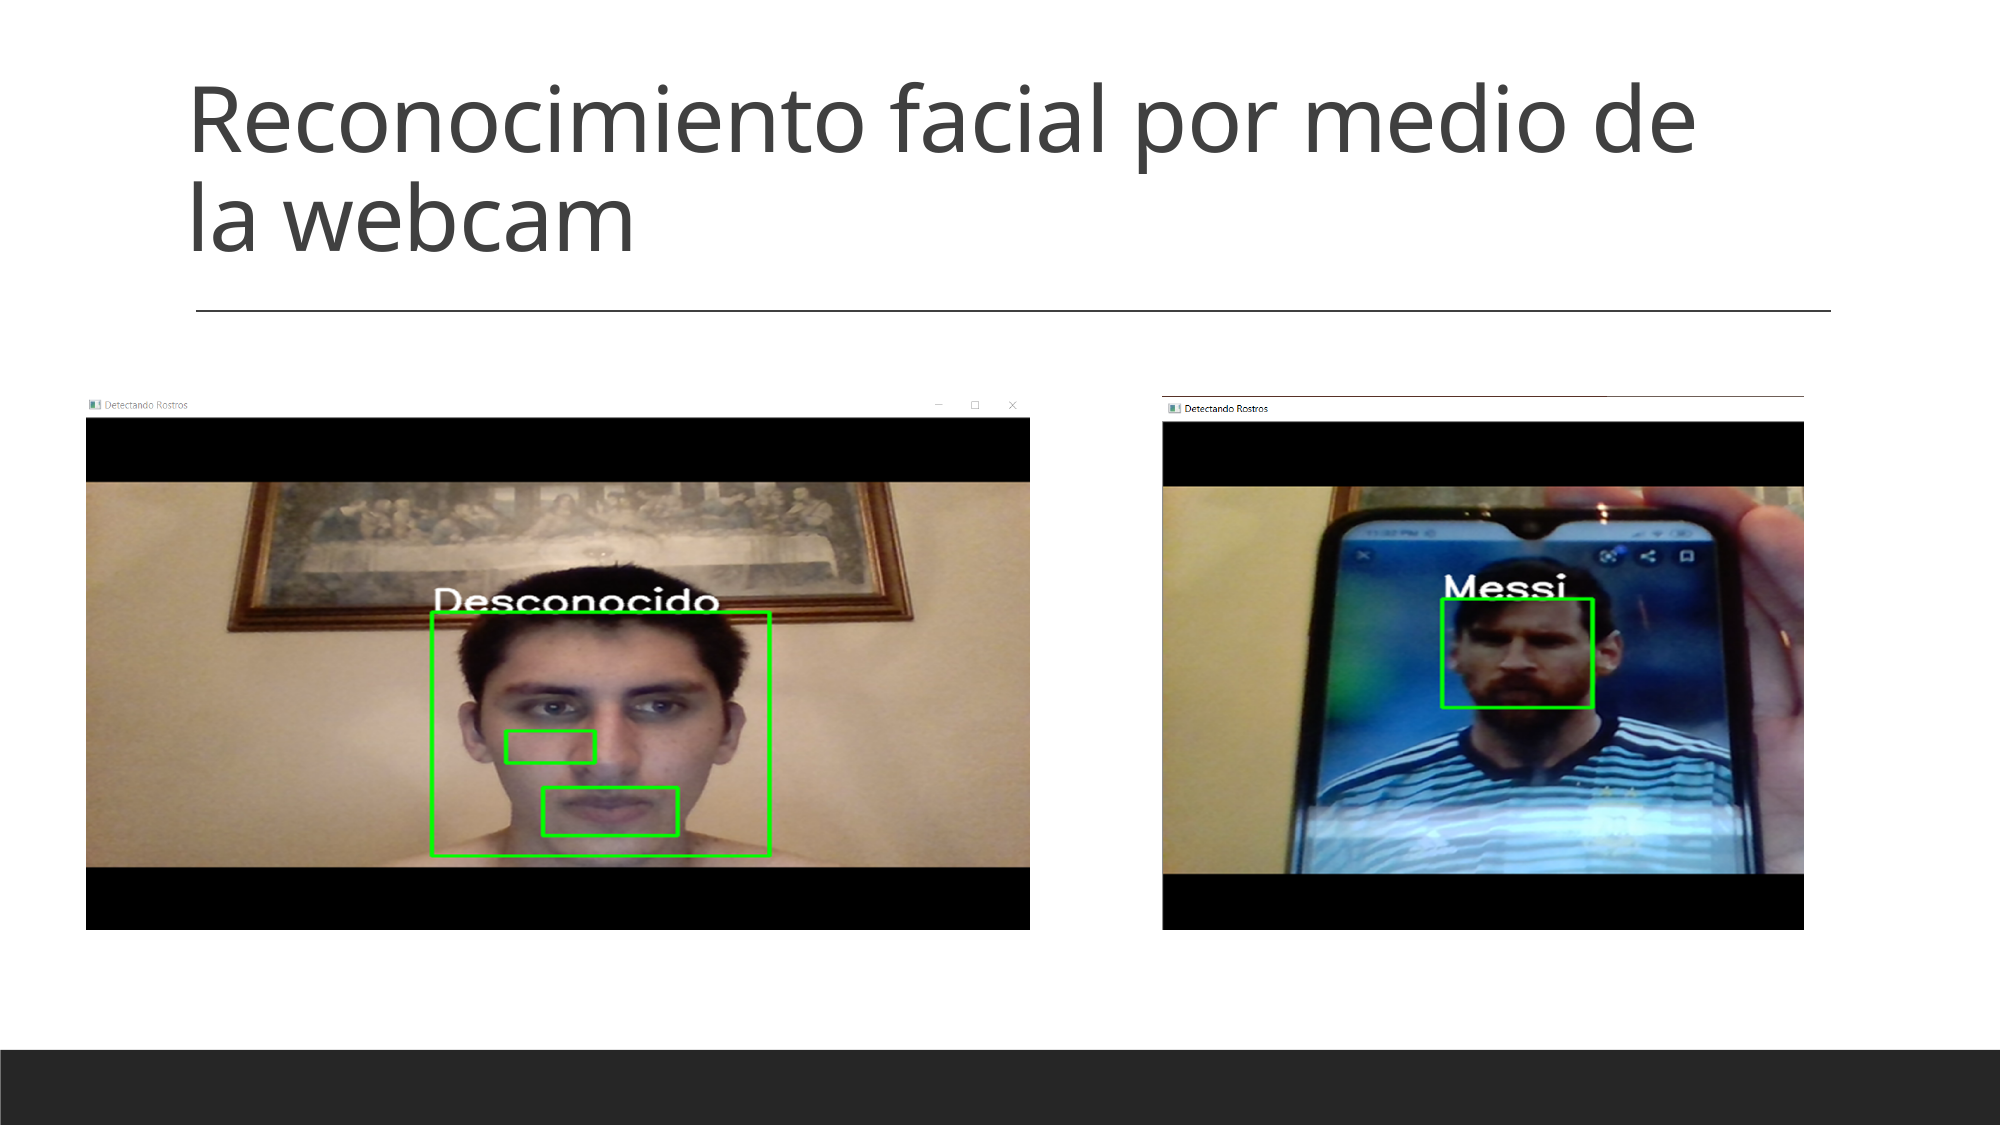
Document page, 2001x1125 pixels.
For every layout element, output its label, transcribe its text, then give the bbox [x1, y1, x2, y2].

picture [86, 396, 1030, 931]
picture [1161, 396, 1805, 931]
title Reconocimiento facial por medio de la webcam [171, 41, 1804, 280]
